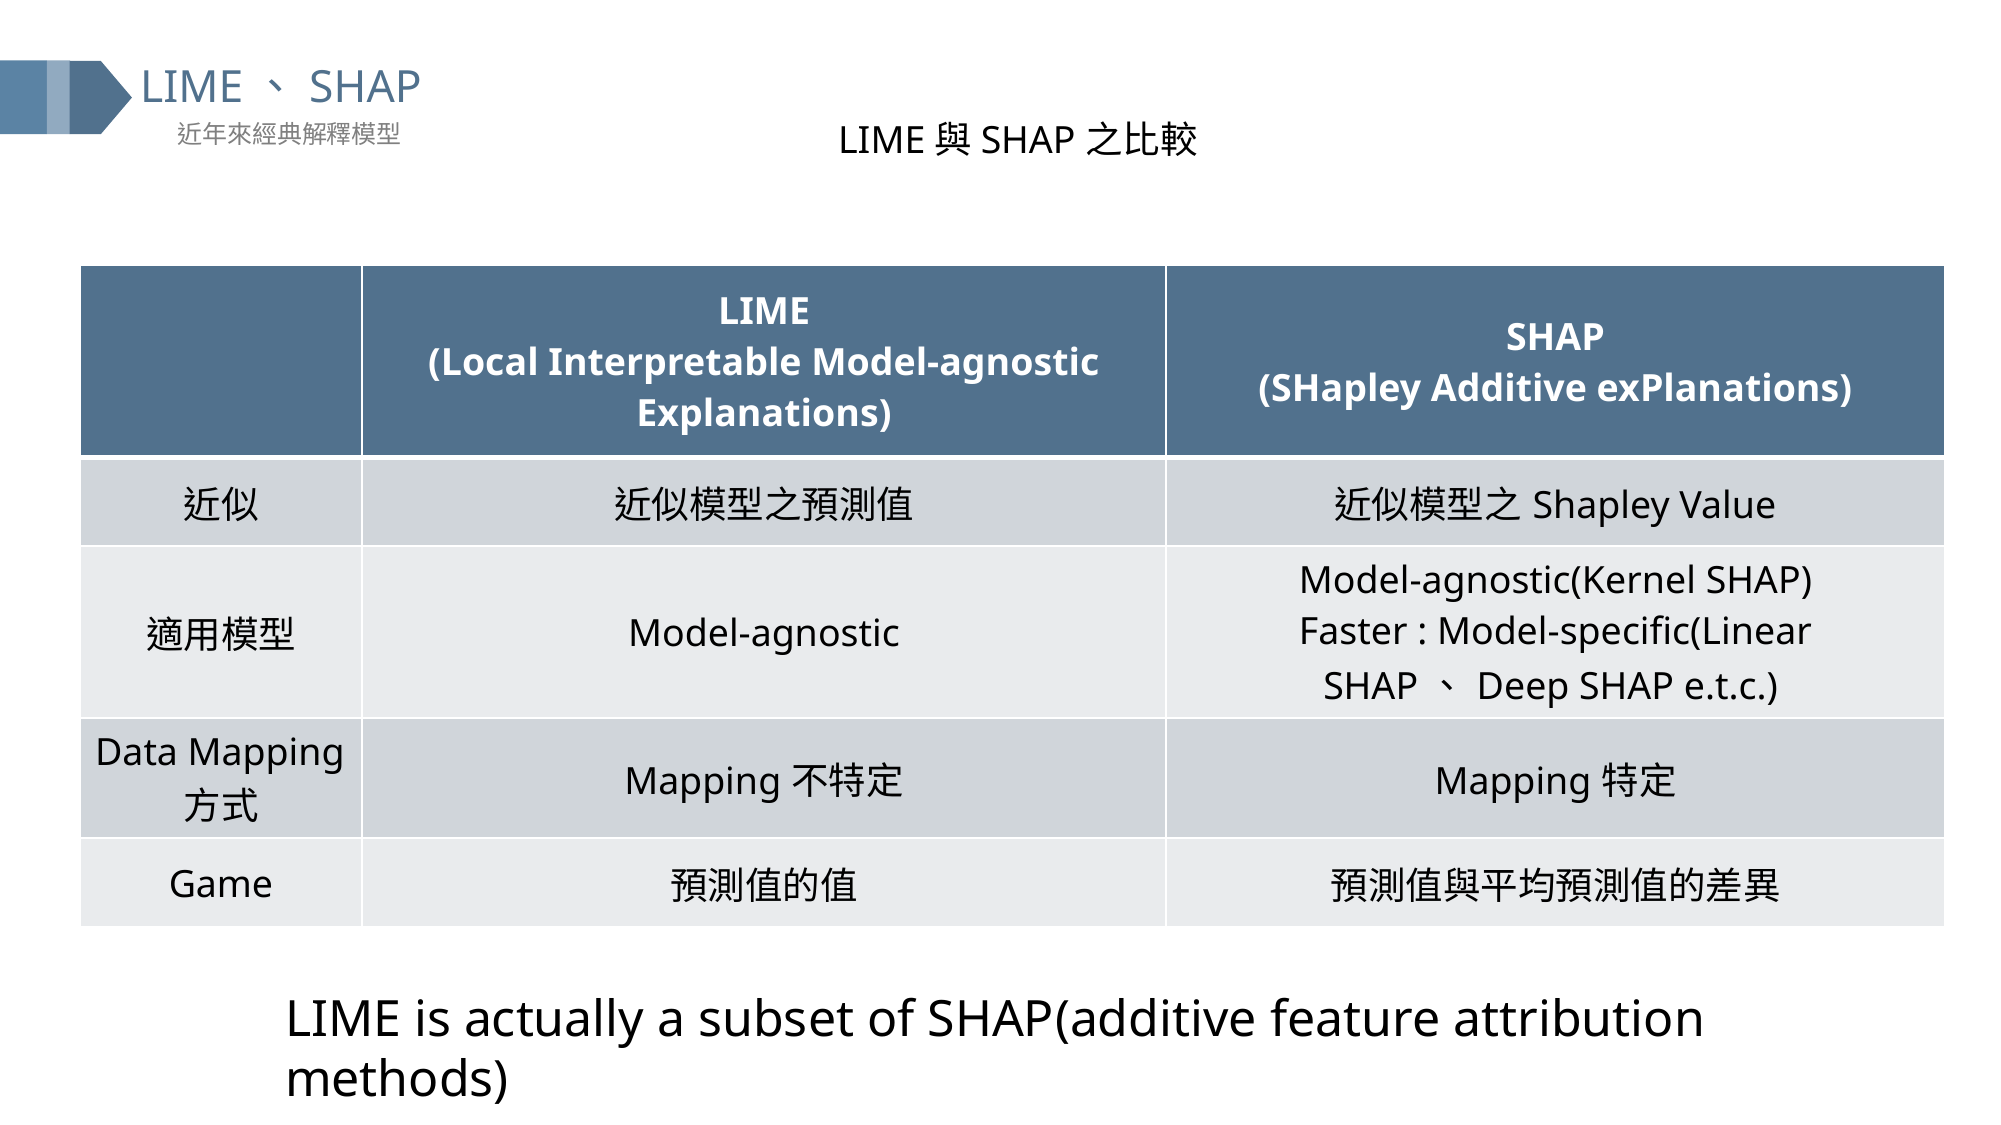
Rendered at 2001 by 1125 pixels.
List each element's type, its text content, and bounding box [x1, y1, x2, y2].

table_cell 近似模型之Shapley Value [1167, 460, 1944, 545]
table_cell Model-agnostic [363, 547, 1165, 717]
table_cell 預測值與平均預測值的差異 [1167, 839, 1944, 926]
table_cell Mapping不特定 [363, 719, 1165, 837]
table_cell 預測值的值 [363, 839, 1165, 926]
table_cell 近似 [81, 460, 361, 545]
table_header SHAP (SHapley Additive exPlanations) [1167, 266, 1944, 455]
table_cell Game [81, 839, 361, 926]
table_header [81, 266, 361, 455]
table_header LIME (Local Interpretable Model-agnostic Explanations) [363, 266, 1165, 455]
text_box LIME is actually a subset of SHAP(additive feature attribution methods) [270, 978, 1858, 1114]
table_cell 近似模型之預測值 [363, 460, 1165, 545]
table_cell Model-agnostic(Kernel SHAP) Faster : Model-specific(Linear SHAP、Deep SHAP e.t.c.) [1167, 547, 1944, 717]
table_cell 適用模型 [81, 547, 361, 717]
table_cell Mapping特定 [1167, 719, 1944, 837]
text_box LIME與SHAP之比較 [823, 108, 1305, 169]
table_cell Data Mapping方式 [81, 719, 361, 837]
